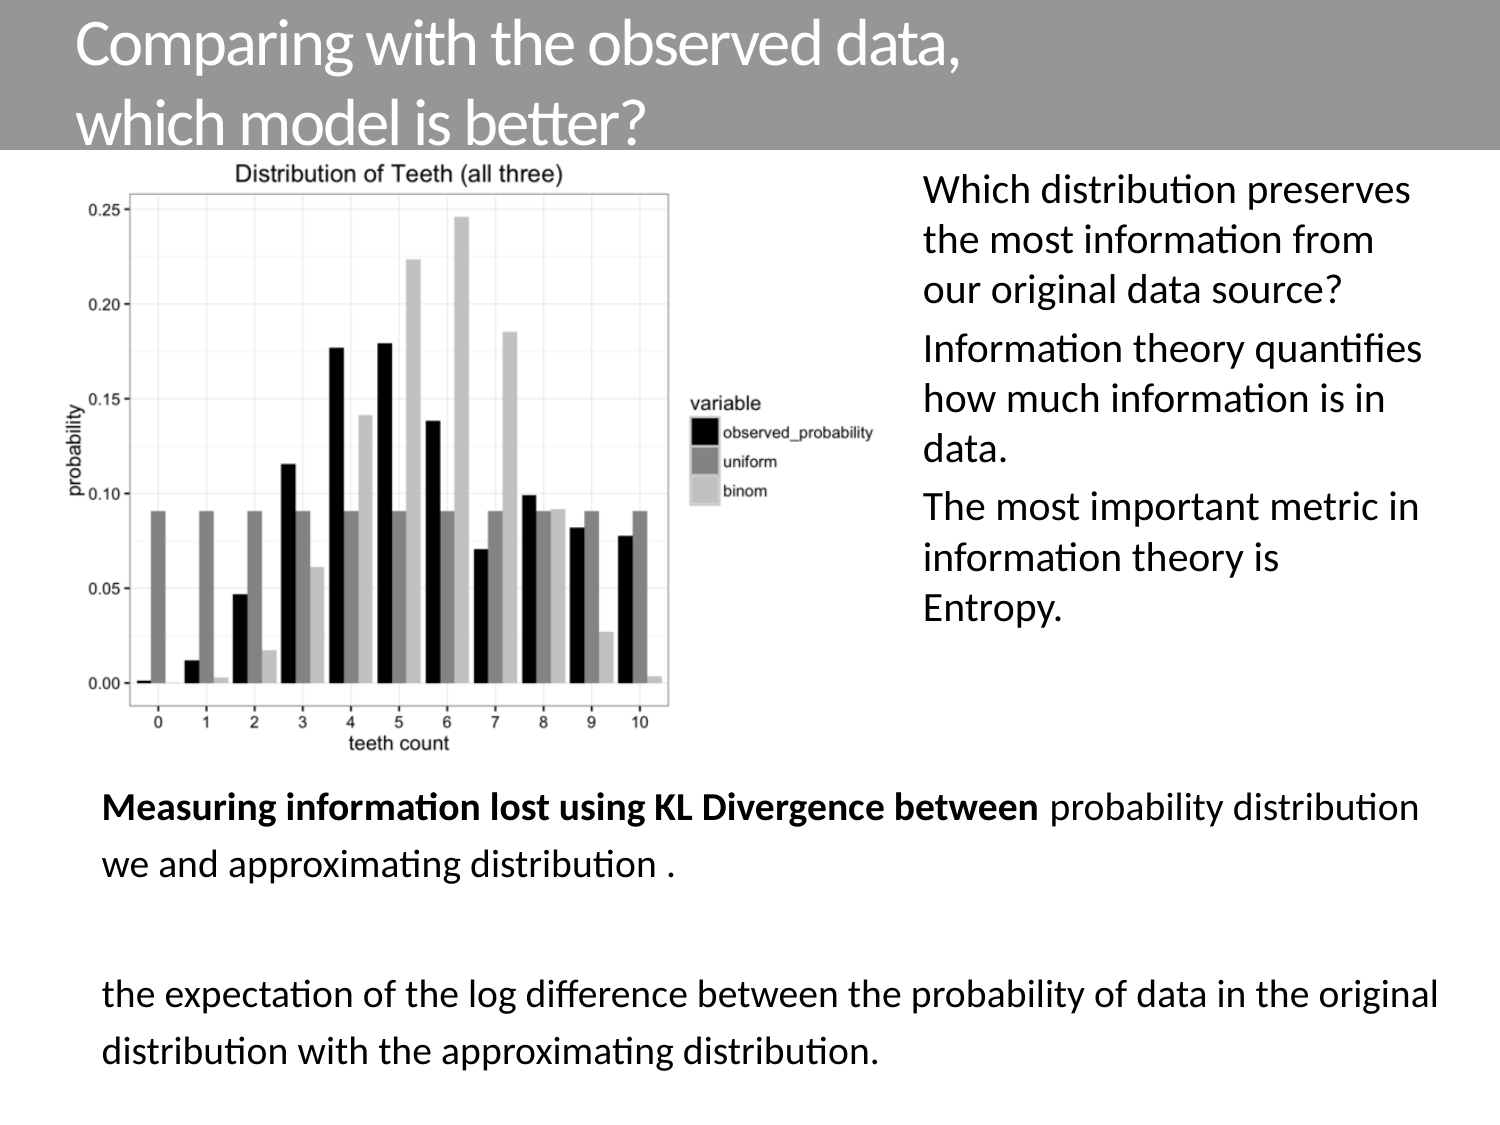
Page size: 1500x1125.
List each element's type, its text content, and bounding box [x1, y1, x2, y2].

title Comparing with the observed data, which model is better? [60, 0, 1500, 158]
picture [52, 154, 905, 764]
